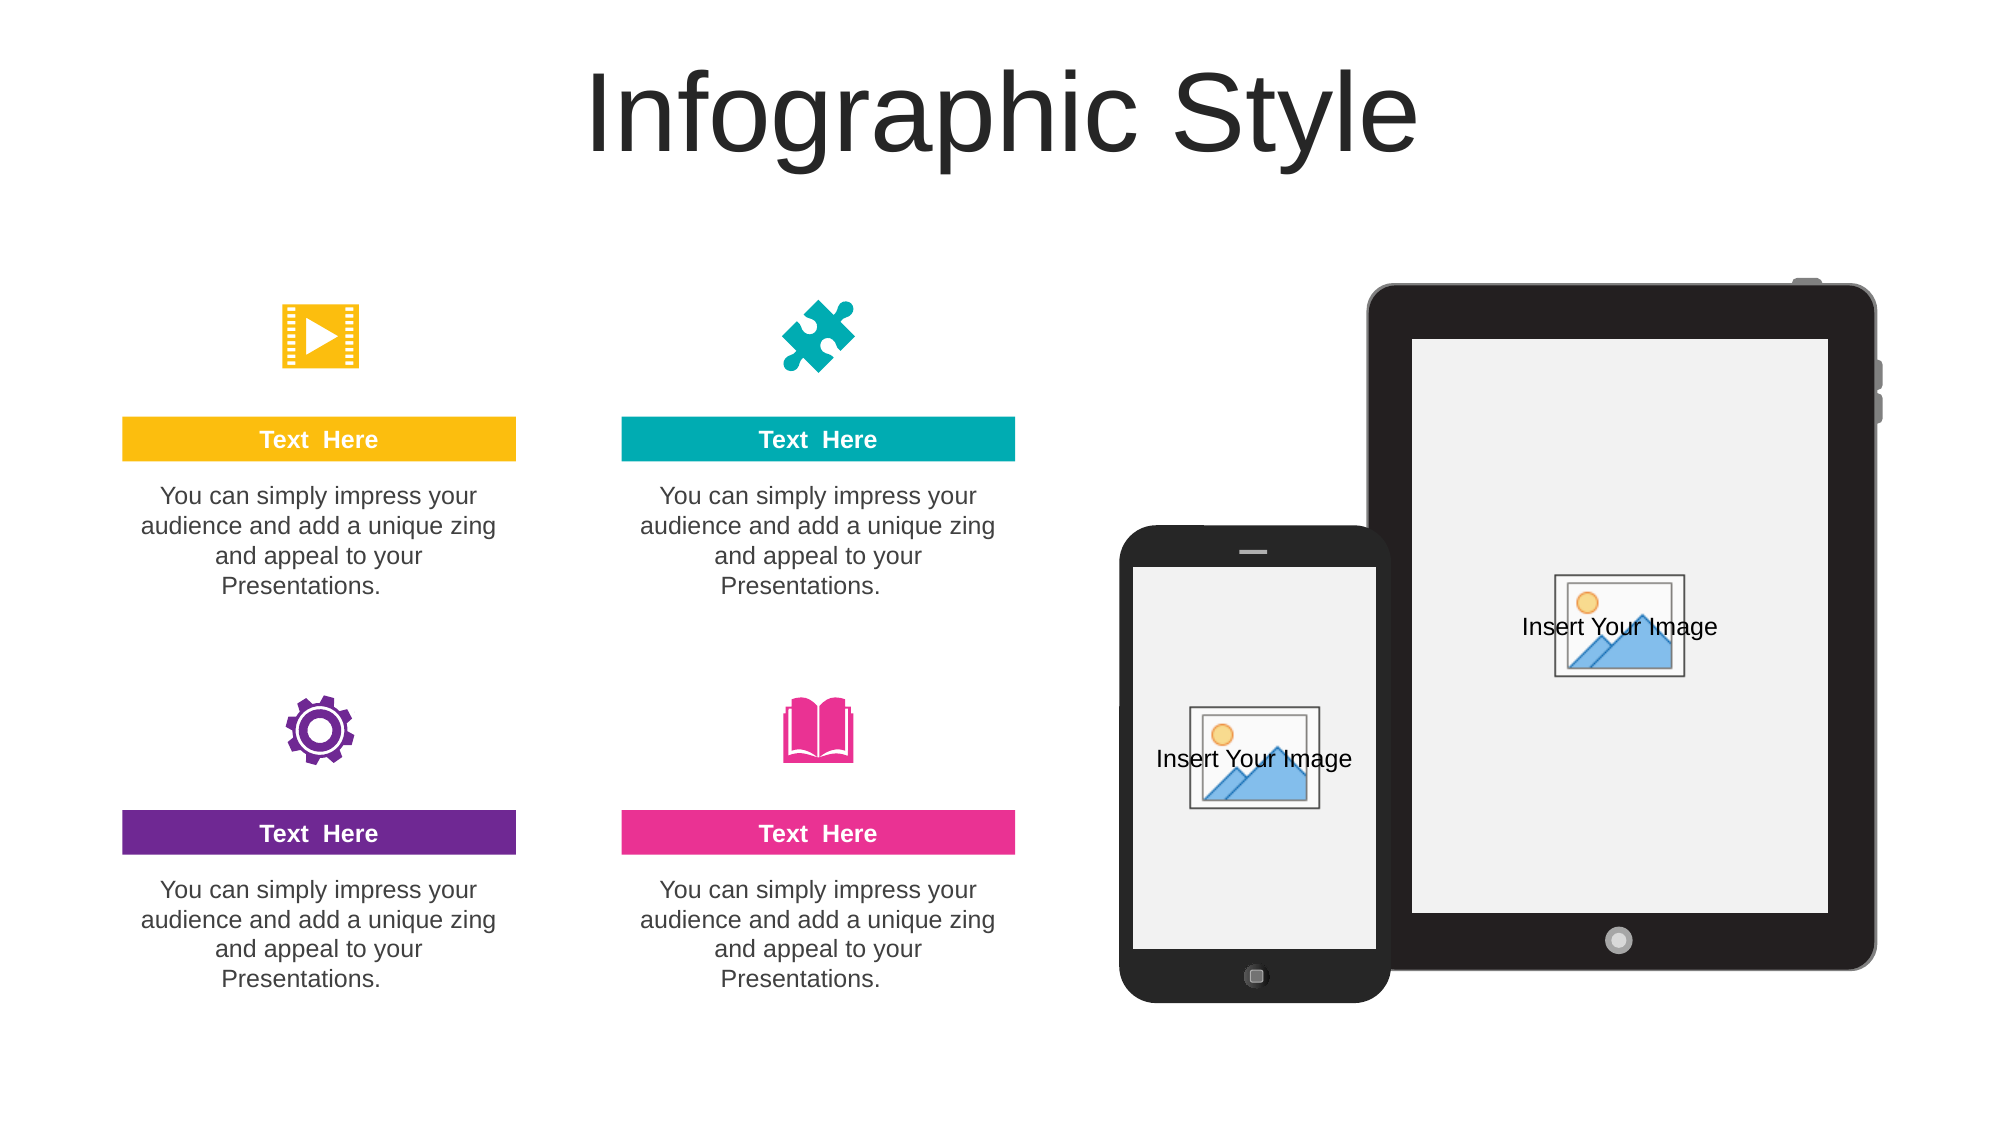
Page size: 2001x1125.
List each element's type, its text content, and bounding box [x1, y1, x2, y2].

text_box [284, 694, 356, 767]
picture [1412, 338, 1829, 913]
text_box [122, 810, 516, 1003]
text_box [621, 416, 1016, 609]
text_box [122, 416, 516, 609]
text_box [621, 810, 1016, 1003]
picture [1132, 566, 1377, 950]
list Infographic Style [53, 55, 1952, 175]
text_box [780, 298, 857, 375]
text_box [281, 303, 360, 369]
text_box [782, 696, 855, 764]
